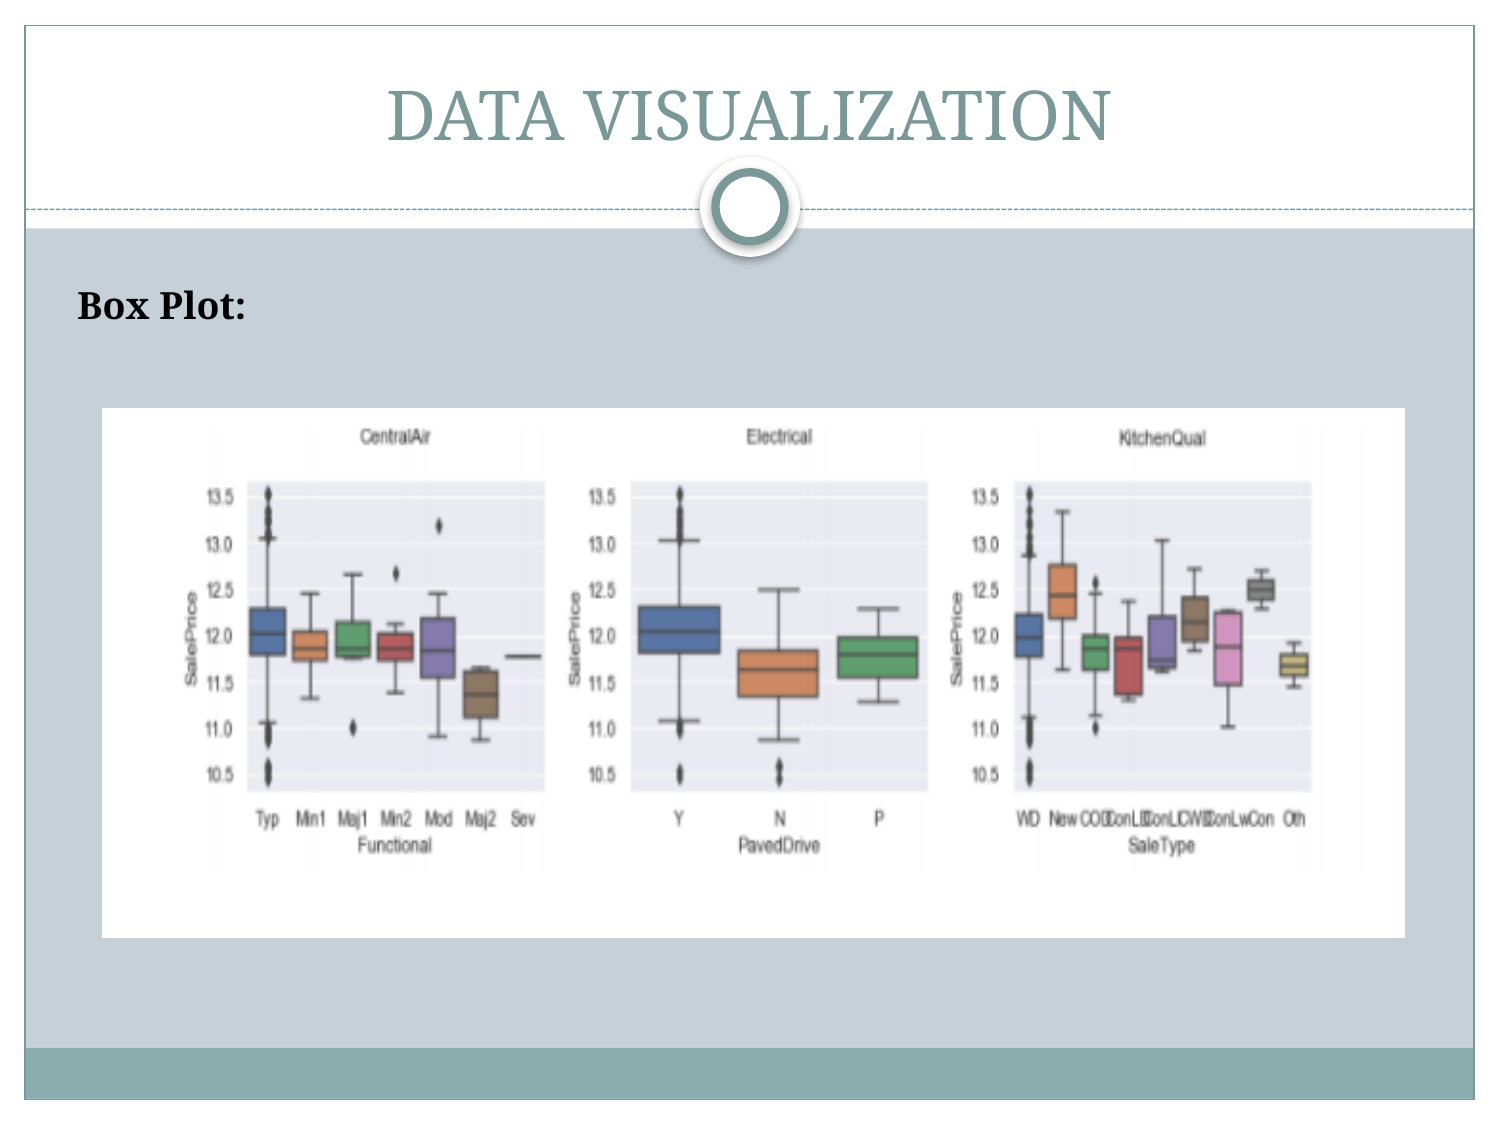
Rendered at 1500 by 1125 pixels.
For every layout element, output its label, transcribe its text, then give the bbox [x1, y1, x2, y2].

title DATA VISUALIZATION [49, 37, 1450, 162]
list [49, 250, 1445, 1001]
text_box Box Plot: [62, 274, 1388, 335]
picture [102, 408, 1405, 938]
